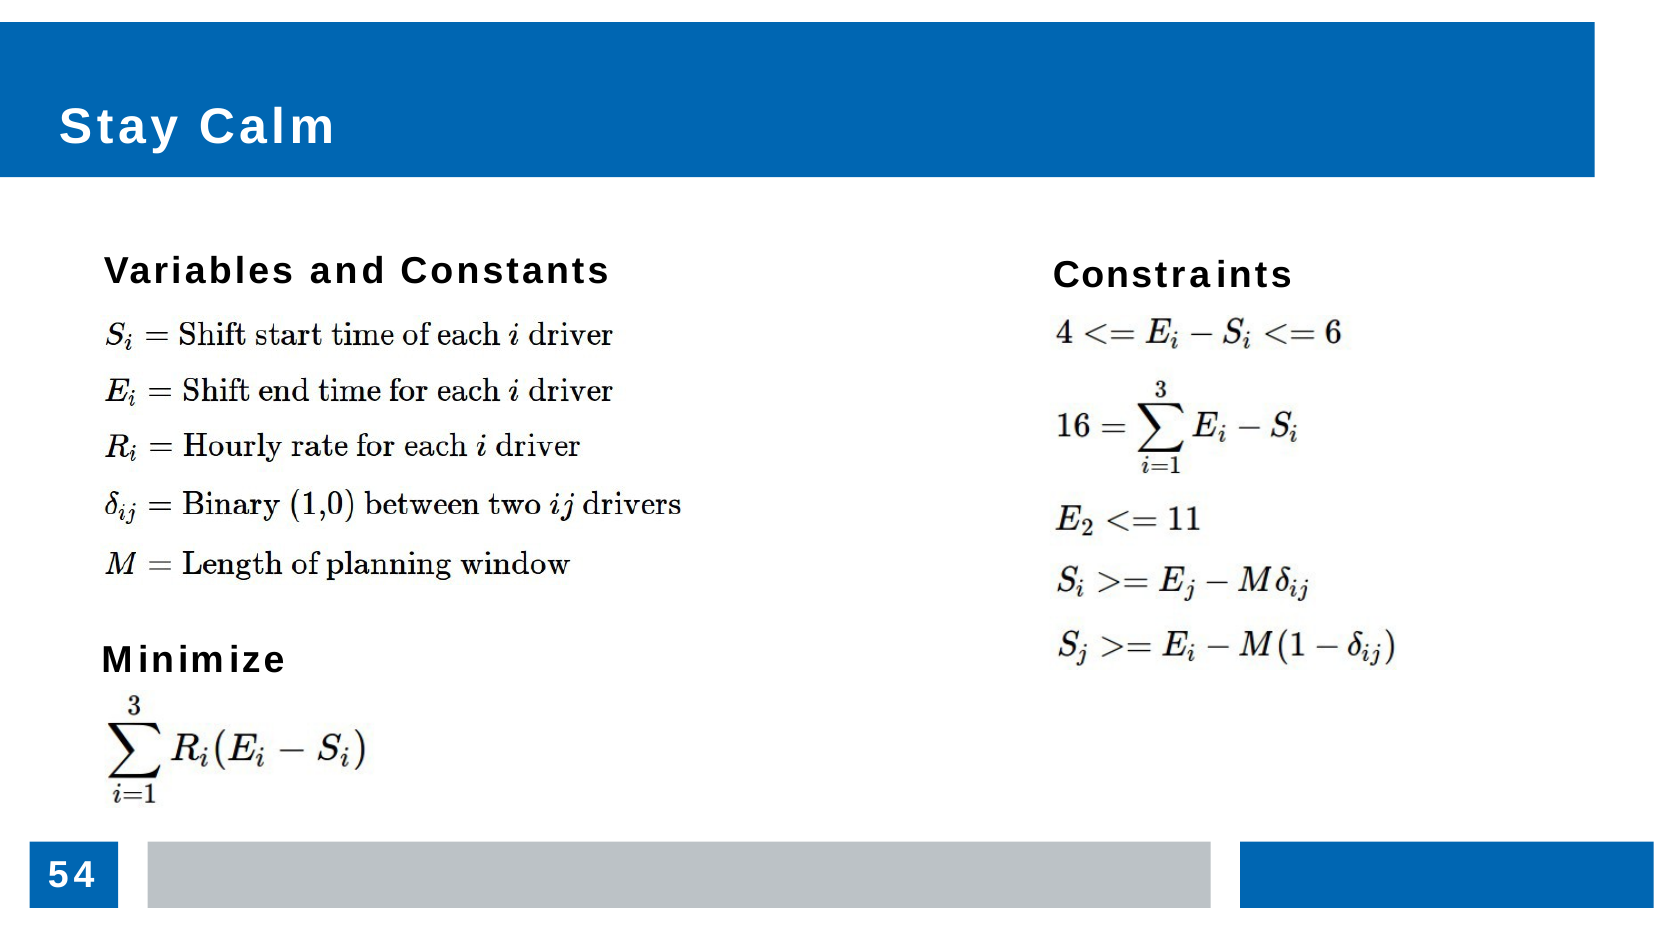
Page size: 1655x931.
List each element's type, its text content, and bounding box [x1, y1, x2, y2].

text_box [100, 315, 682, 586]
title Stay Calm [56, 91, 344, 249]
text_box Variables and Constants [101, 244, 619, 292]
text_box Constraints [1050, 247, 1299, 295]
text_box [1049, 315, 1397, 670]
text_box [104, 690, 375, 808]
text_box Minimize [99, 632, 292, 680]
slide_number 50 [43, 850, 104, 931]
